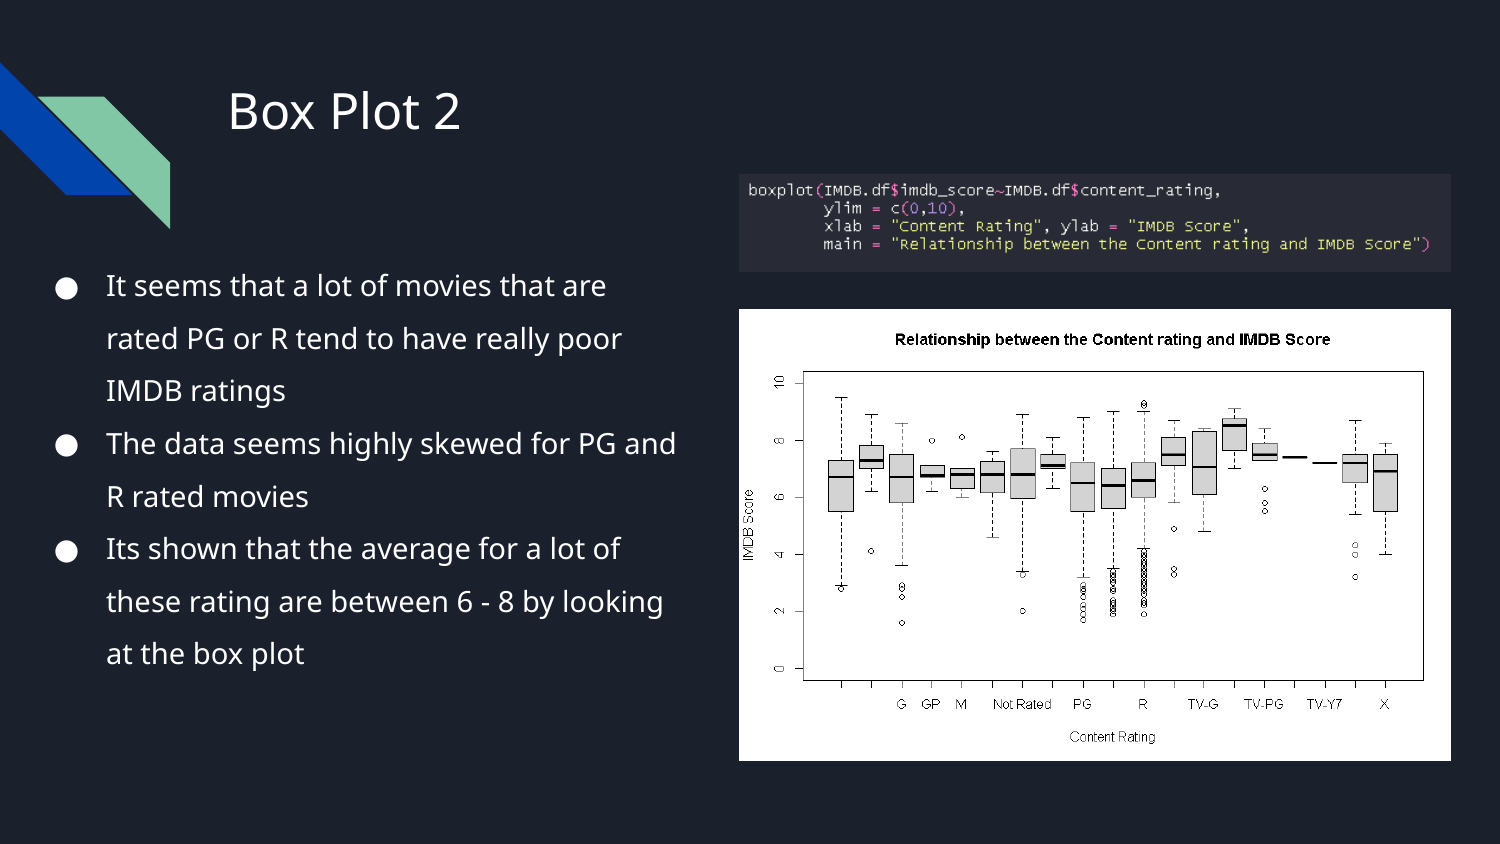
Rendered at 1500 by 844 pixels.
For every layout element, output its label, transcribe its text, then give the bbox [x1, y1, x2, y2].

title Box Plot 2 [212, 64, 1368, 215]
picture [739, 174, 1452, 272]
picture [739, 308, 1452, 761]
list It seems that a lot of movies that are rated PG or R tend to have really poor IMDB ratings The data seems highly skewed for PG and R rated movies Its shown that the average for a lot of these rating are between 6 - 8 by looking at the box plot [16, 234, 699, 713]
